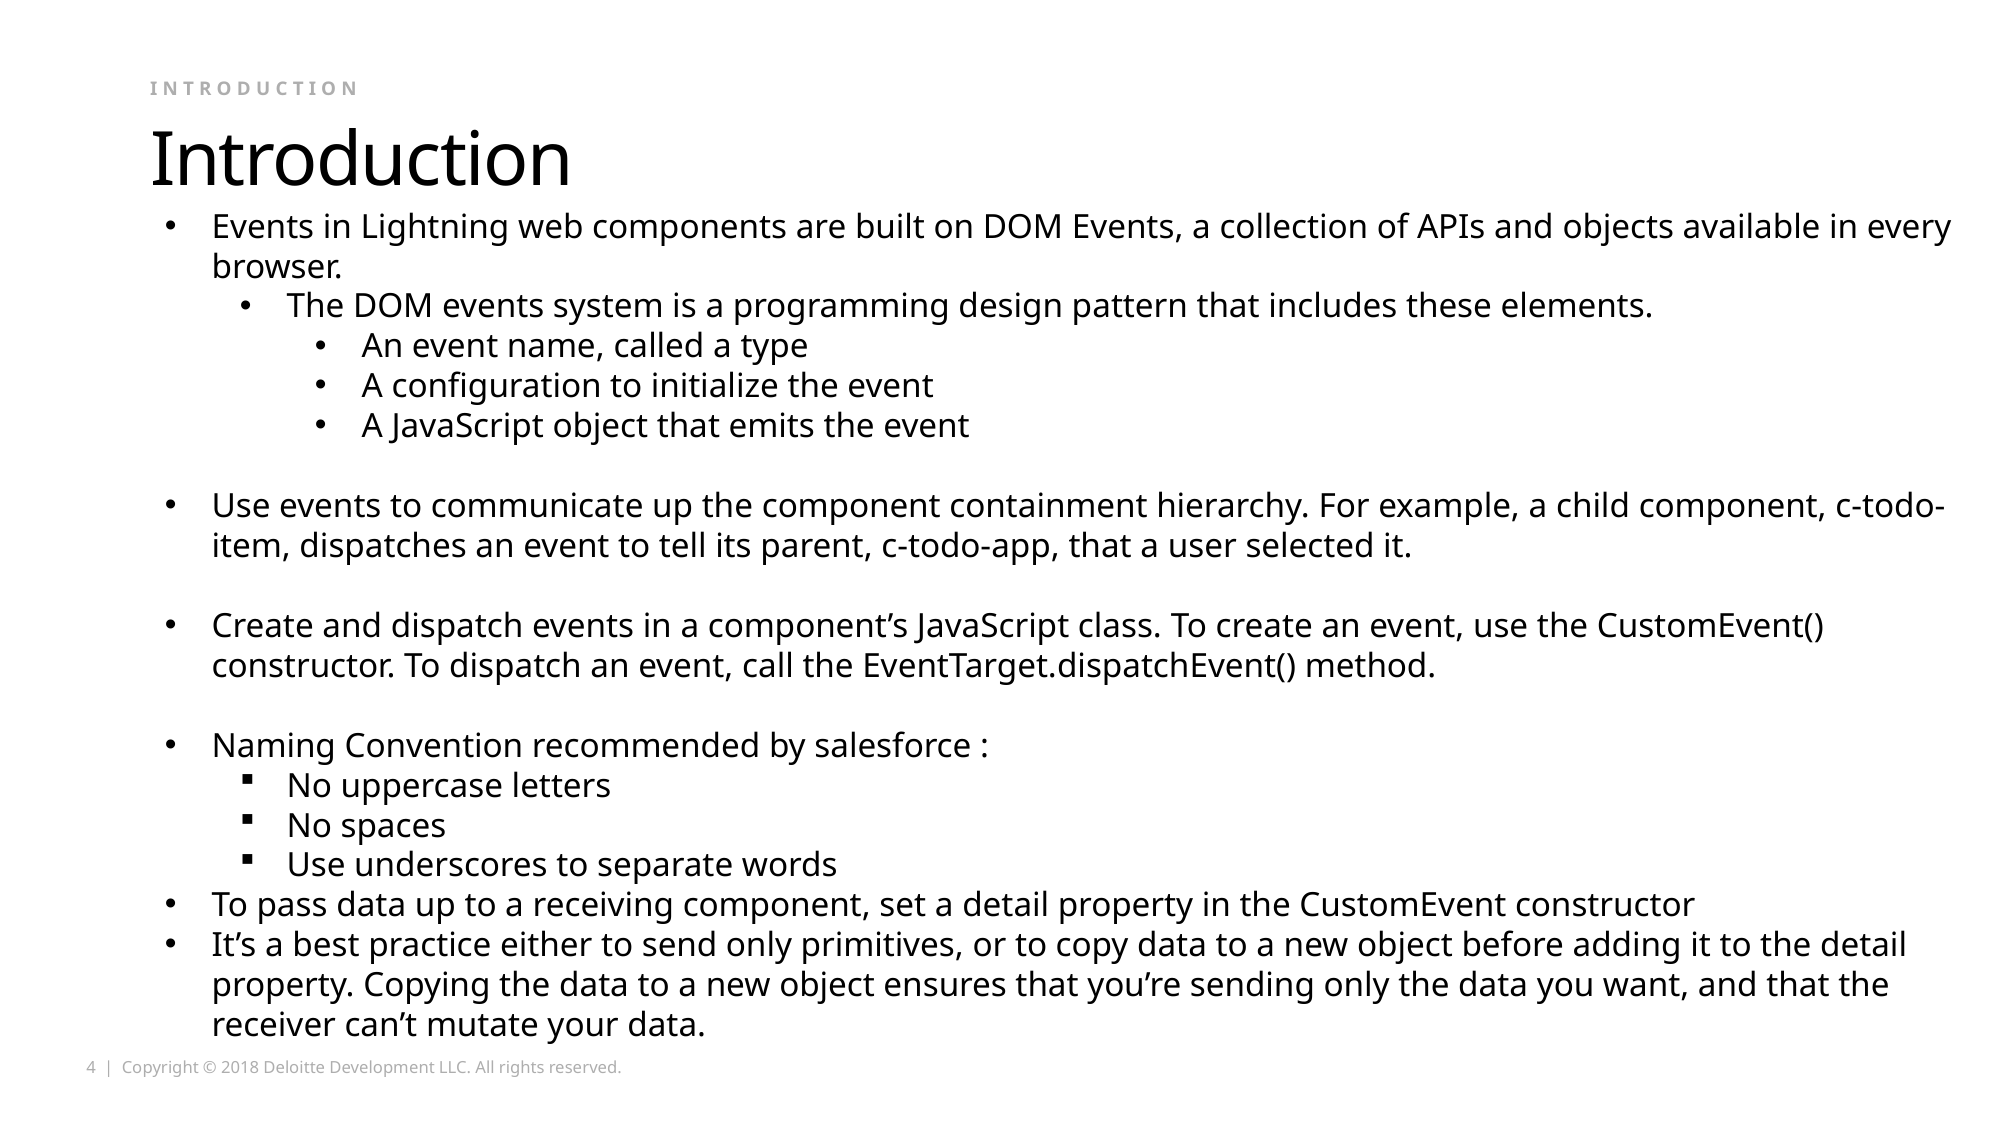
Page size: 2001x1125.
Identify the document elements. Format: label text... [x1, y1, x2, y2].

title Introduction [150, 102, 1851, 197]
list introduction [150, 76, 701, 110]
text_box Events in Lightning web components are built on DOM Events, a collection of APIs and objects available in every browser. The DOM events system is a programming design pattern that includes these elements. An event name, called a type A configuration to initialize the event A JavaScript object that emits the event Use events to communicate up the component containment hierarchy. For example, a child component, c-todo-item, dispatches an event to tell its parent, c-todo-app, that a user selected it. Create and dispatch events in a component’s JavaScript class. To create an event, use the CustomEvent() constructor. To dispatch an event, call the EventTarget.dispatchEvent() method. Naming Convention recommended by salesforce : No uppercase letters No spaces Use underscores to separate words To pass data up to a receiving component, set a detail property in the CustomEvent constructor It’s a best practice either to send only primitives, or to copy data to a new object before adding it to the detail property. Copying the data to a new object ensures that you’re sending only the data you want, and that the receiver can’t mutate your data. [150, 197, 1978, 1096]
